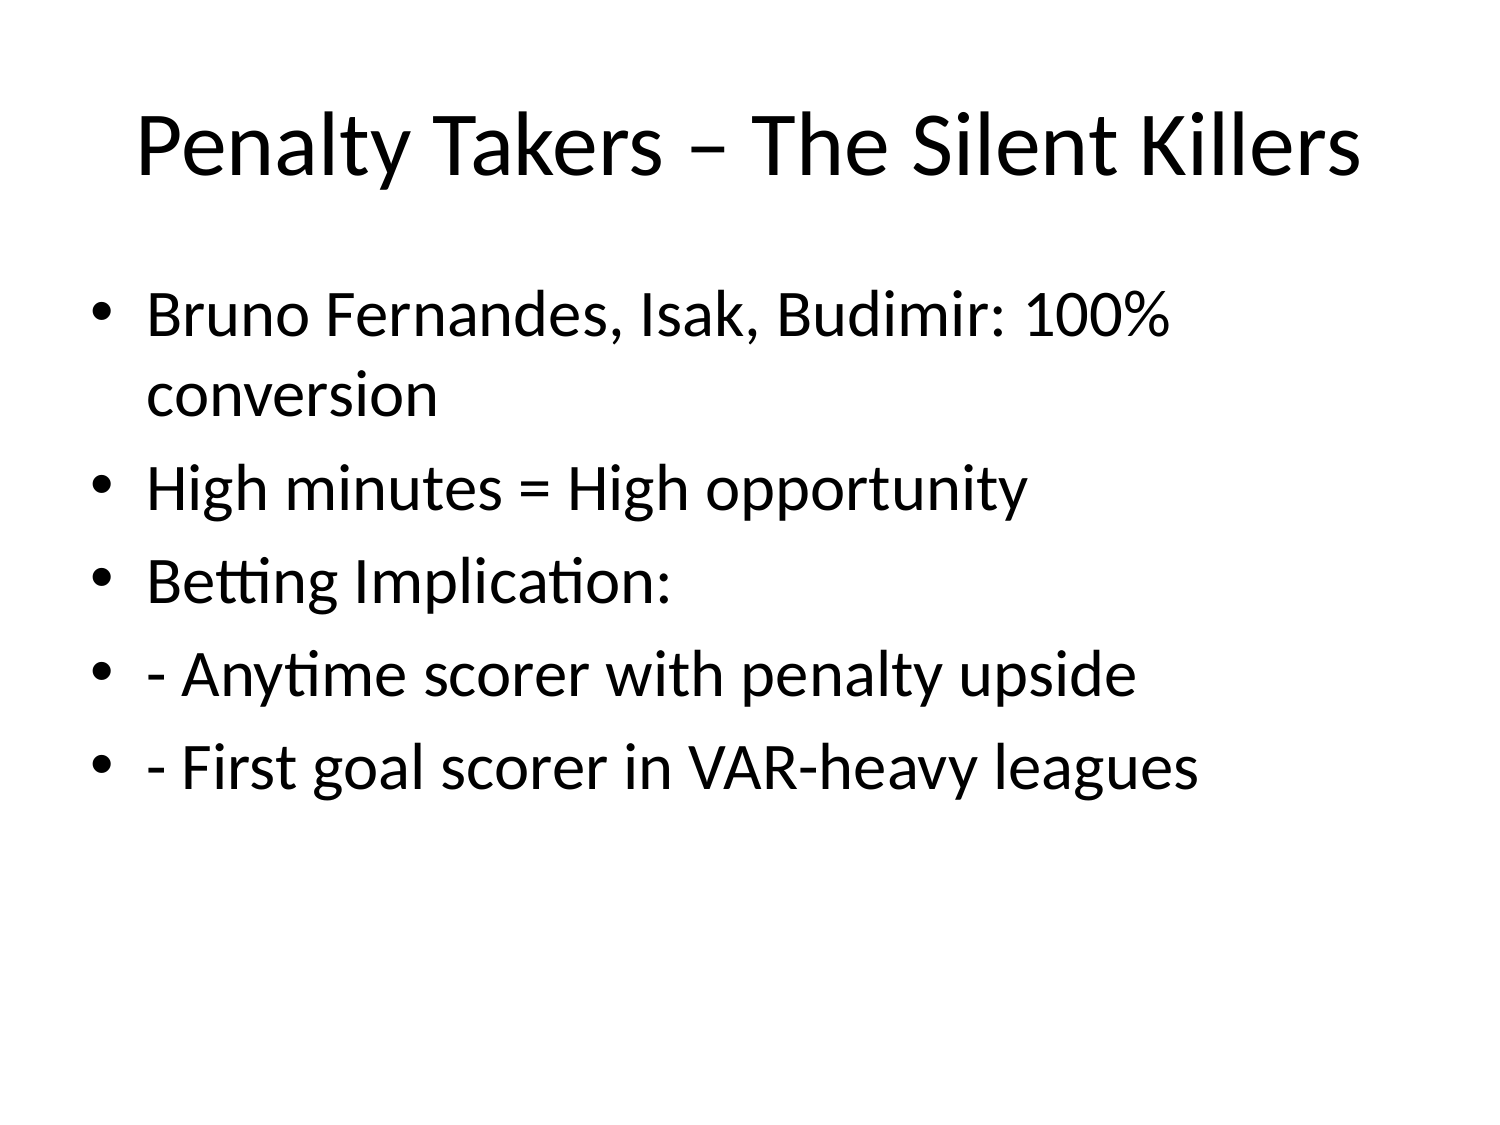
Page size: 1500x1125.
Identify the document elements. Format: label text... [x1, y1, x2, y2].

list Bruno Fernandes, Isak, Budimir: 100% conversion High minutes = High opportunity Betting Implication: - Anytime scorer with penalty upside - First goal scorer in VAR-heavy leagues [75, 262, 1425, 1005]
title Penalty Takers – The Silent Killers [75, 45, 1425, 233]
